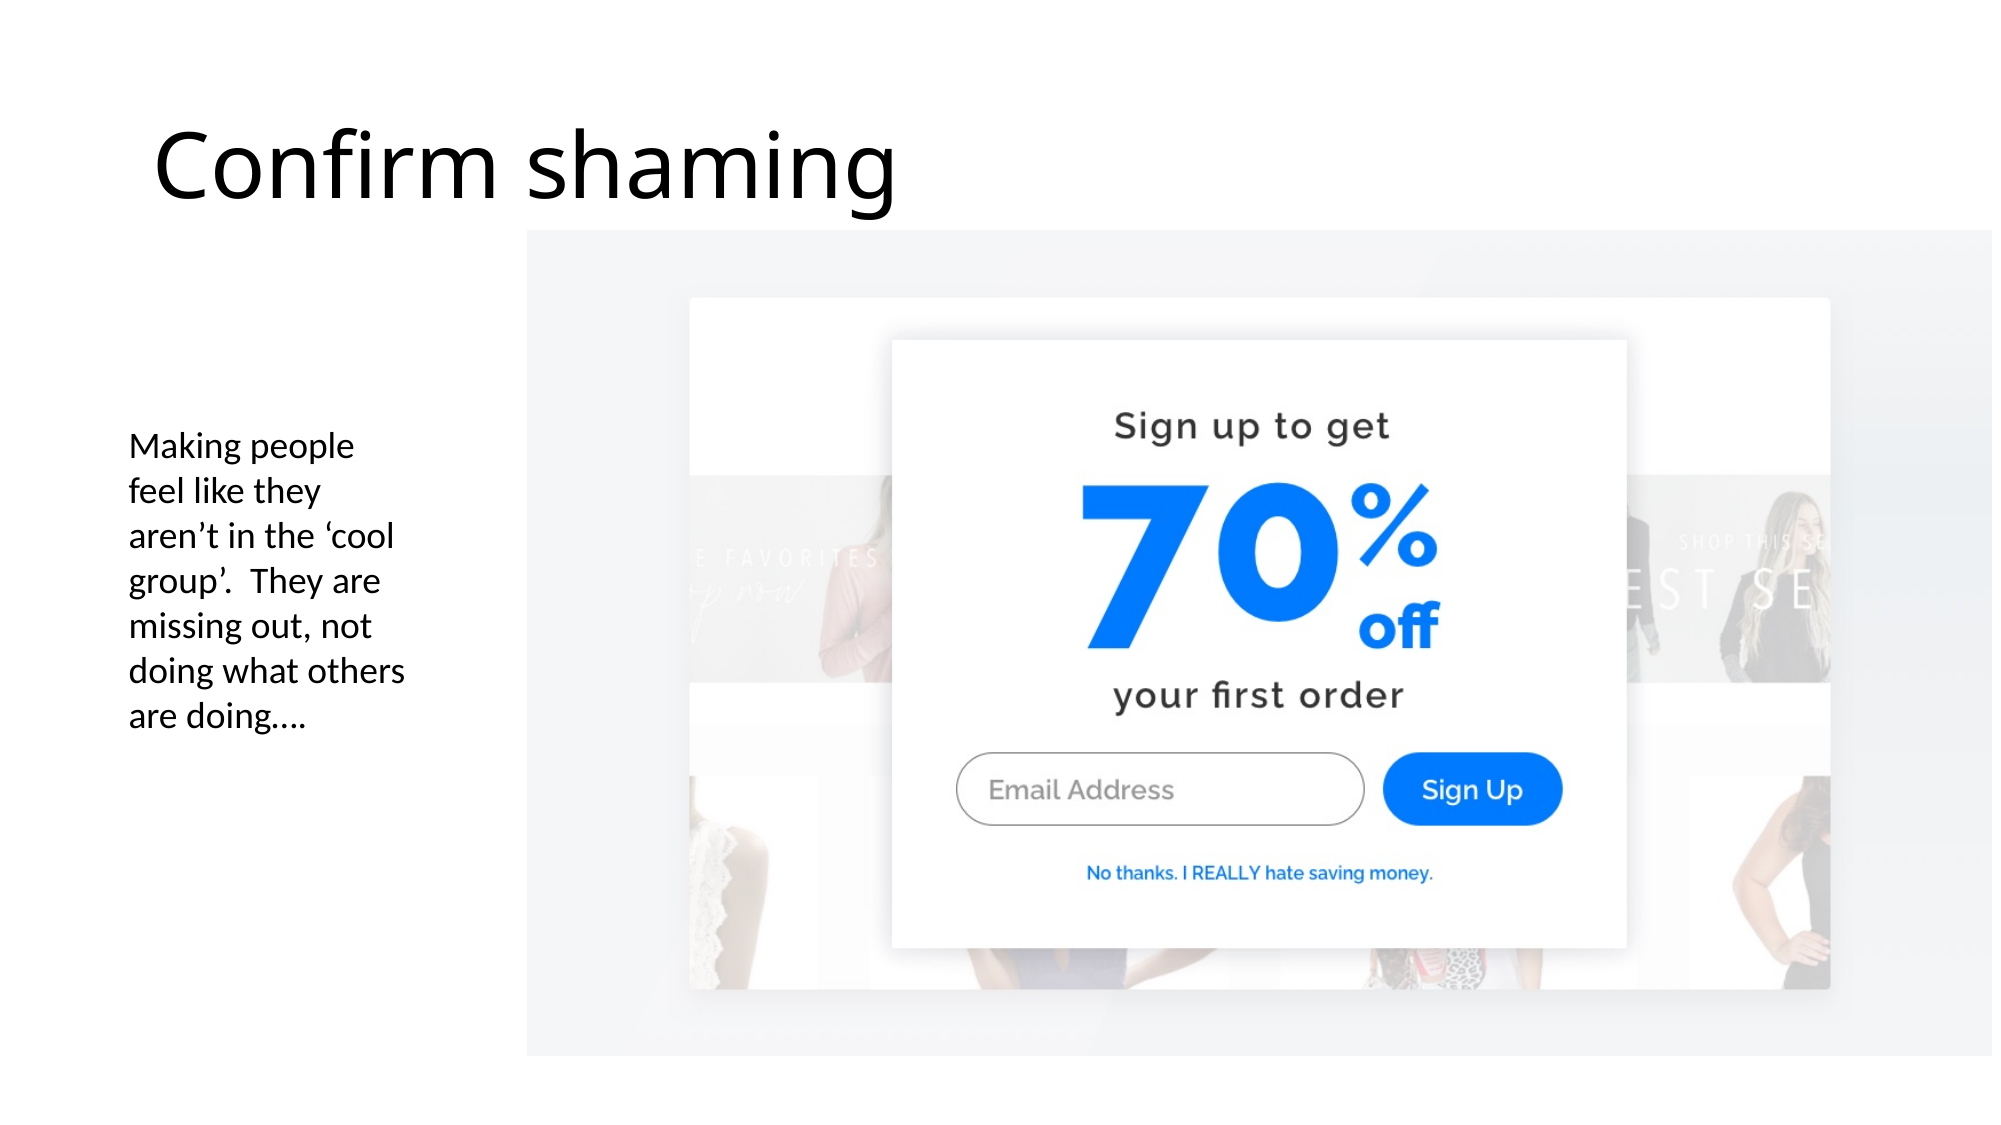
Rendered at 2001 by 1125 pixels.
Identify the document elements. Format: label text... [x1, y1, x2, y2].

text_box Making people feel like they aren’t in the ‘cool group’. They are missing out, not doing what others are doing…. [113, 413, 430, 744]
picture [527, 230, 1992, 1056]
title Confirm shaming [137, 59, 1863, 278]
